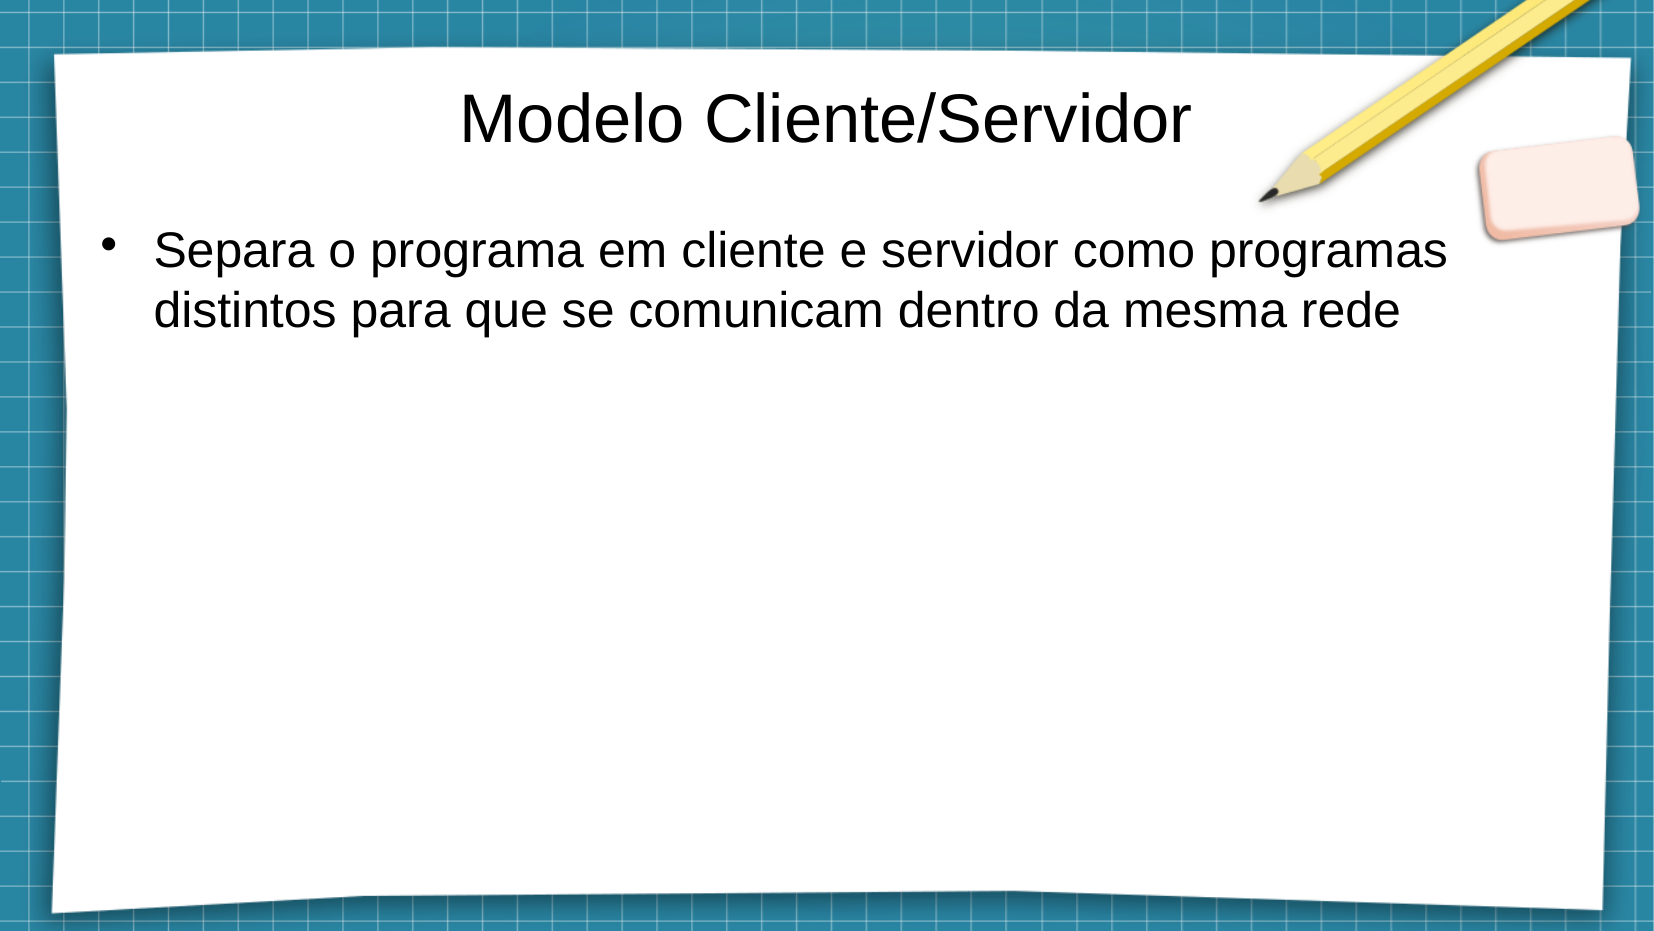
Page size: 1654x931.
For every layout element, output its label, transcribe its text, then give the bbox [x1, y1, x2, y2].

picture [0, 0, 1654, 931]
list Separa o programa em cliente e servidor como programas distintos para que se comunicam dentro da mesma rede [82, 217, 1571, 757]
title Modelo Cliente/Servidor [82, 37, 1571, 193]
